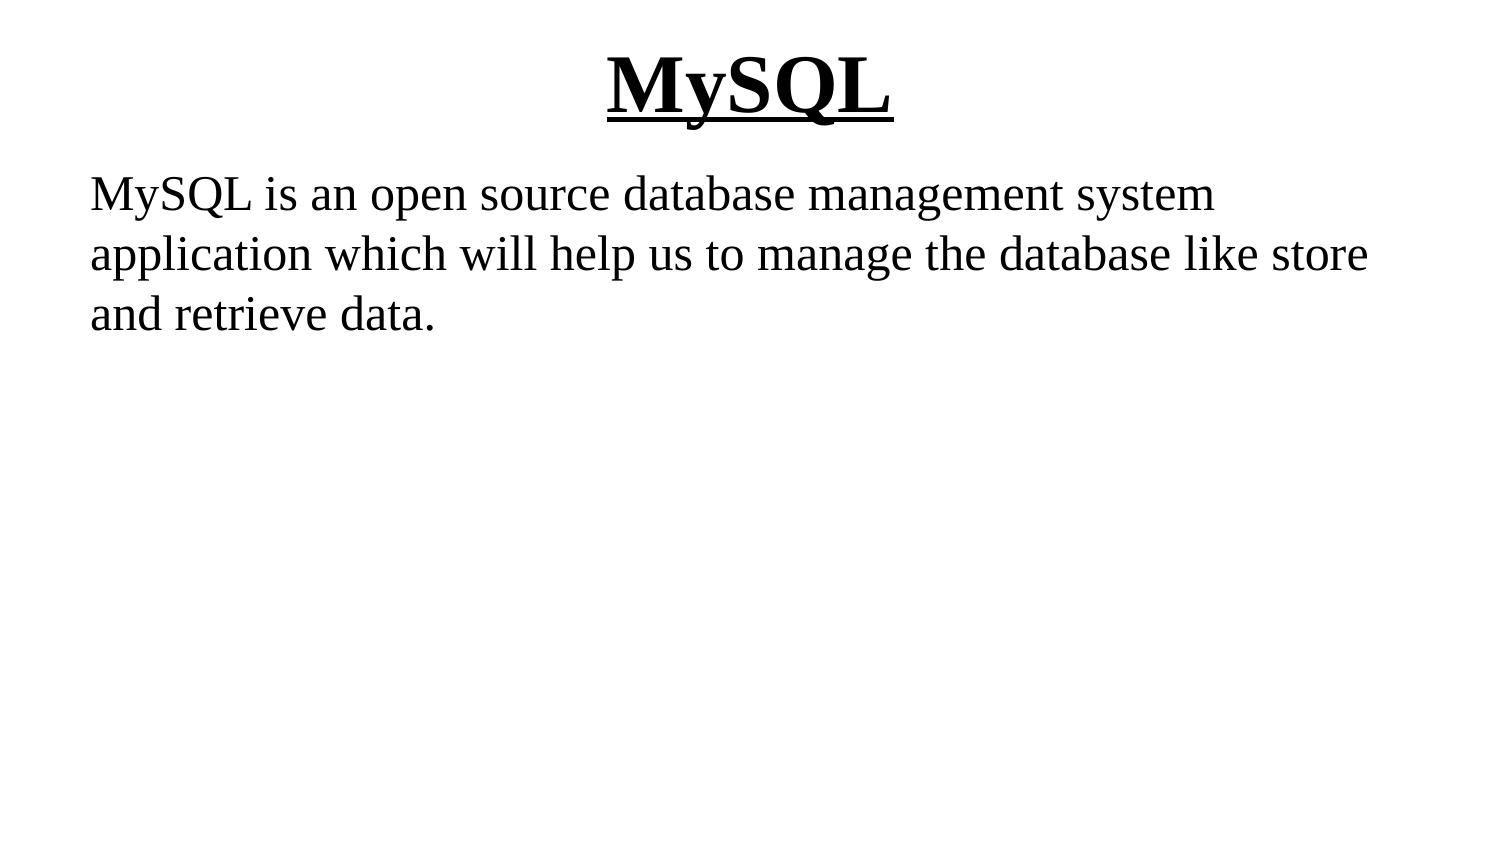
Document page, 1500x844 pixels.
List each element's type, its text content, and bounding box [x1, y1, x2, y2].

title MySQL [75, 9, 1425, 150]
list MySQL is an open source database management system application which will help us to manage the database like store and retrieve data. [75, 152, 1425, 710]
